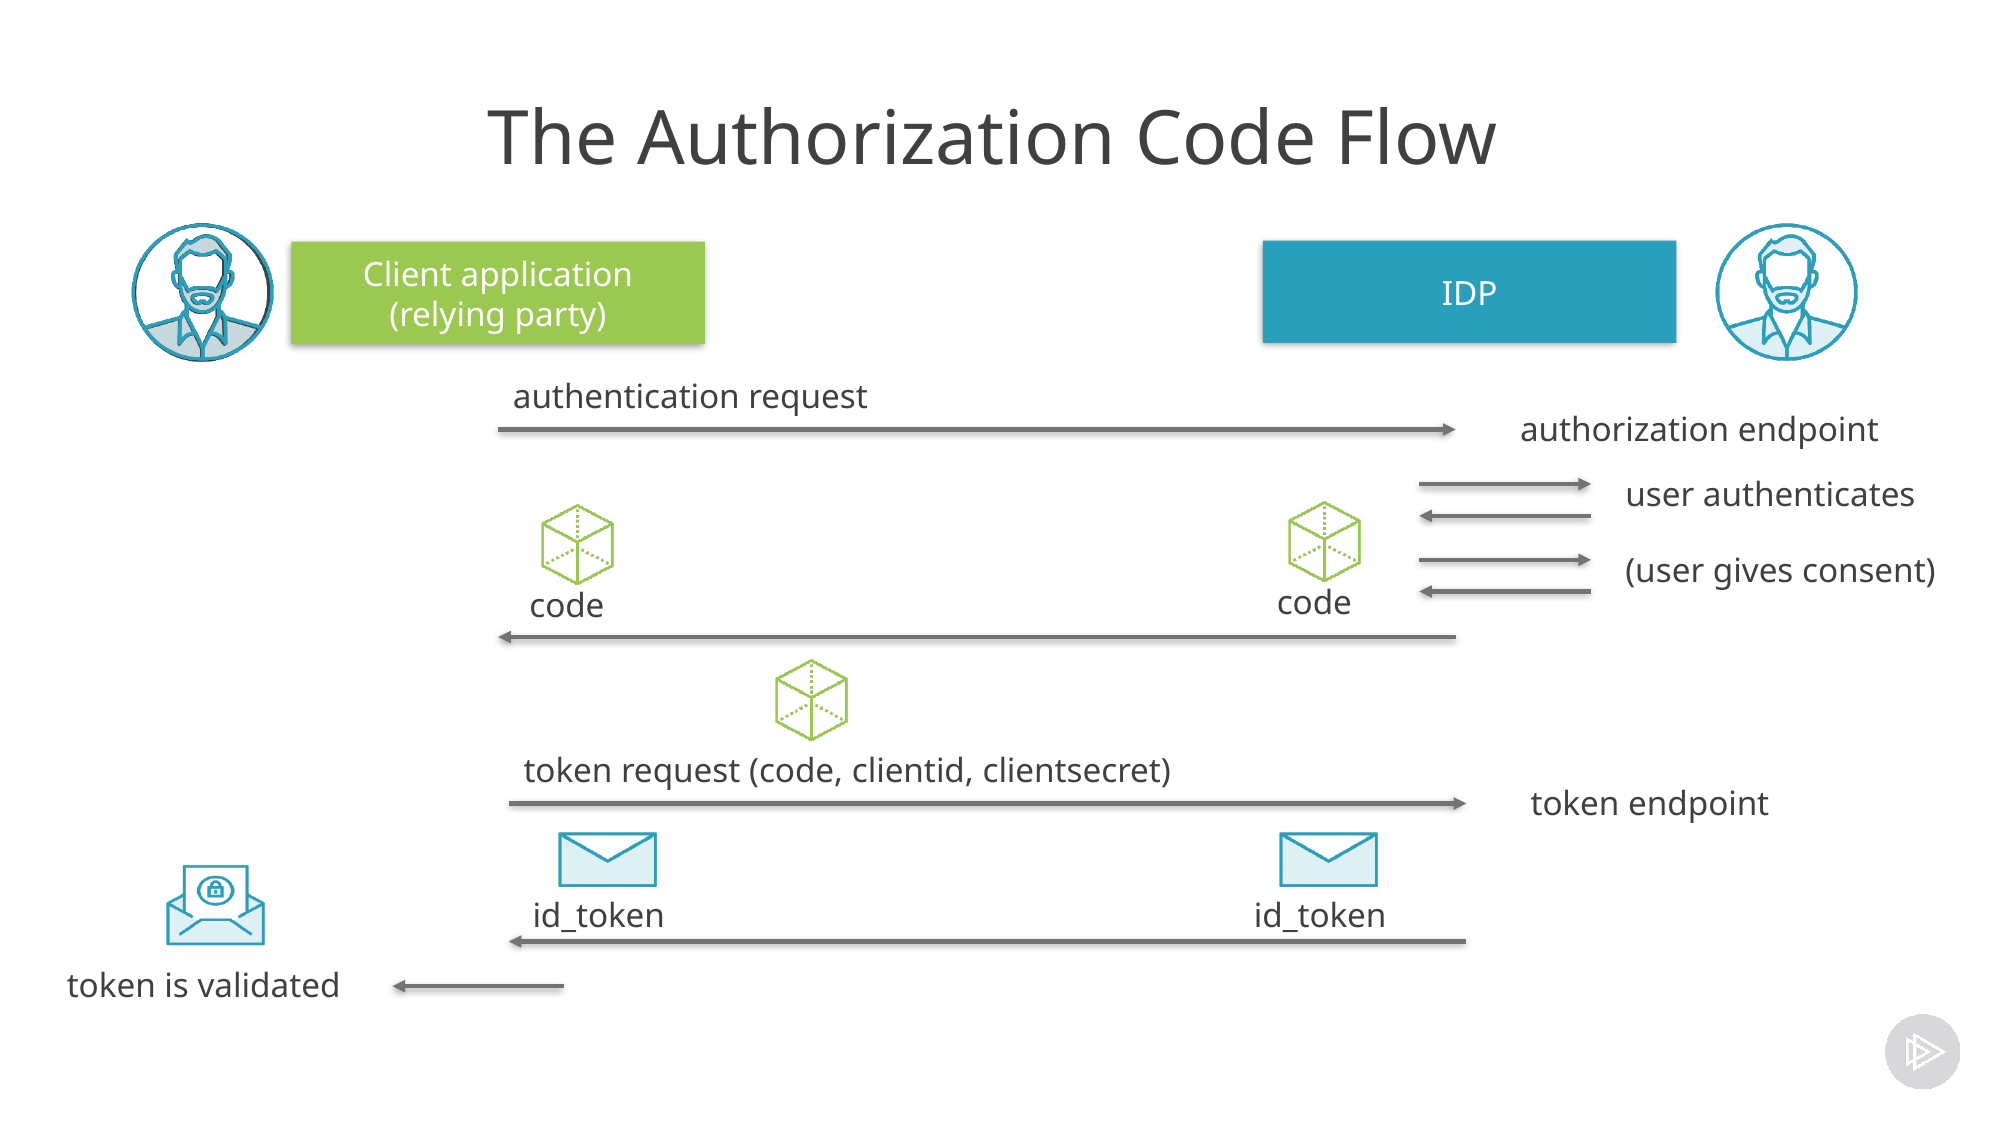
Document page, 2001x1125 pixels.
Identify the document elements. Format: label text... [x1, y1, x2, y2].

text_box user authenticates [1610, 466, 2000, 521]
text_box token endpoint [1515, 774, 2000, 830]
text_box authentication request [498, 368, 1025, 423]
picture [164, 863, 267, 947]
text_box id_token [517, 886, 1036, 940]
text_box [1885, 1014, 1960, 1089]
text_box authorization endpoint [1505, 400, 2000, 456]
picture [1286, 499, 1362, 585]
text_box token request (code, clientid, clientsecret) [508, 742, 1259, 797]
text_box code [1262, 574, 1382, 629]
text_box Client application (relying party) [289, 240, 707, 346]
picture [556, 830, 659, 889]
picture [1277, 830, 1380, 889]
text_box id_token [1239, 886, 1437, 940]
text_box token is validated [52, 956, 422, 1012]
text_box code [514, 576, 801, 632]
text_box IDP [1261, 239, 1678, 345]
title The Authorization Code Flow [115, 96, 1885, 169]
picture [1712, 221, 1860, 363]
picture [773, 657, 849, 743]
picture [539, 502, 615, 588]
picture [129, 221, 276, 364]
text_box (user gives consent) [1610, 542, 2000, 597]
